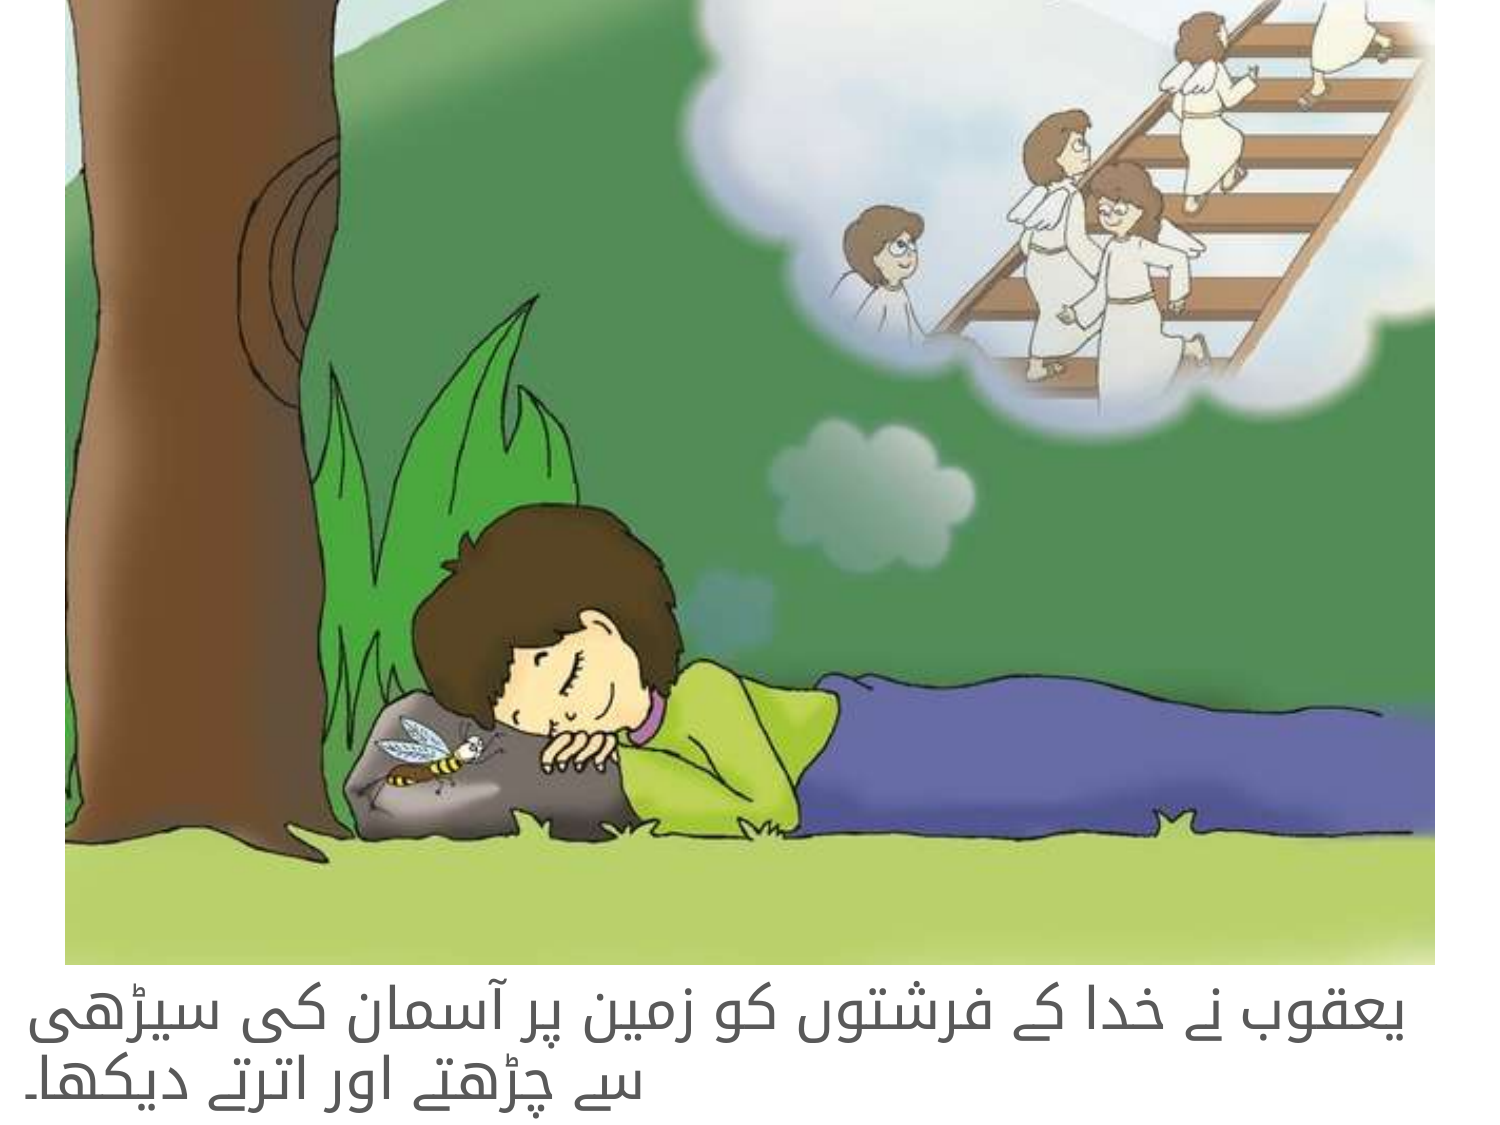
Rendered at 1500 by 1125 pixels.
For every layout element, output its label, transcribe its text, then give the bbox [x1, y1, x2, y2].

text_box یعقوب نے خدا کے فرشتوں کو زمین پر آسمان کی سیڑھی سے چڑھتے اور اترتے دیکھا۔ [11, 964, 1498, 1119]
picture [64, 0, 1436, 965]
